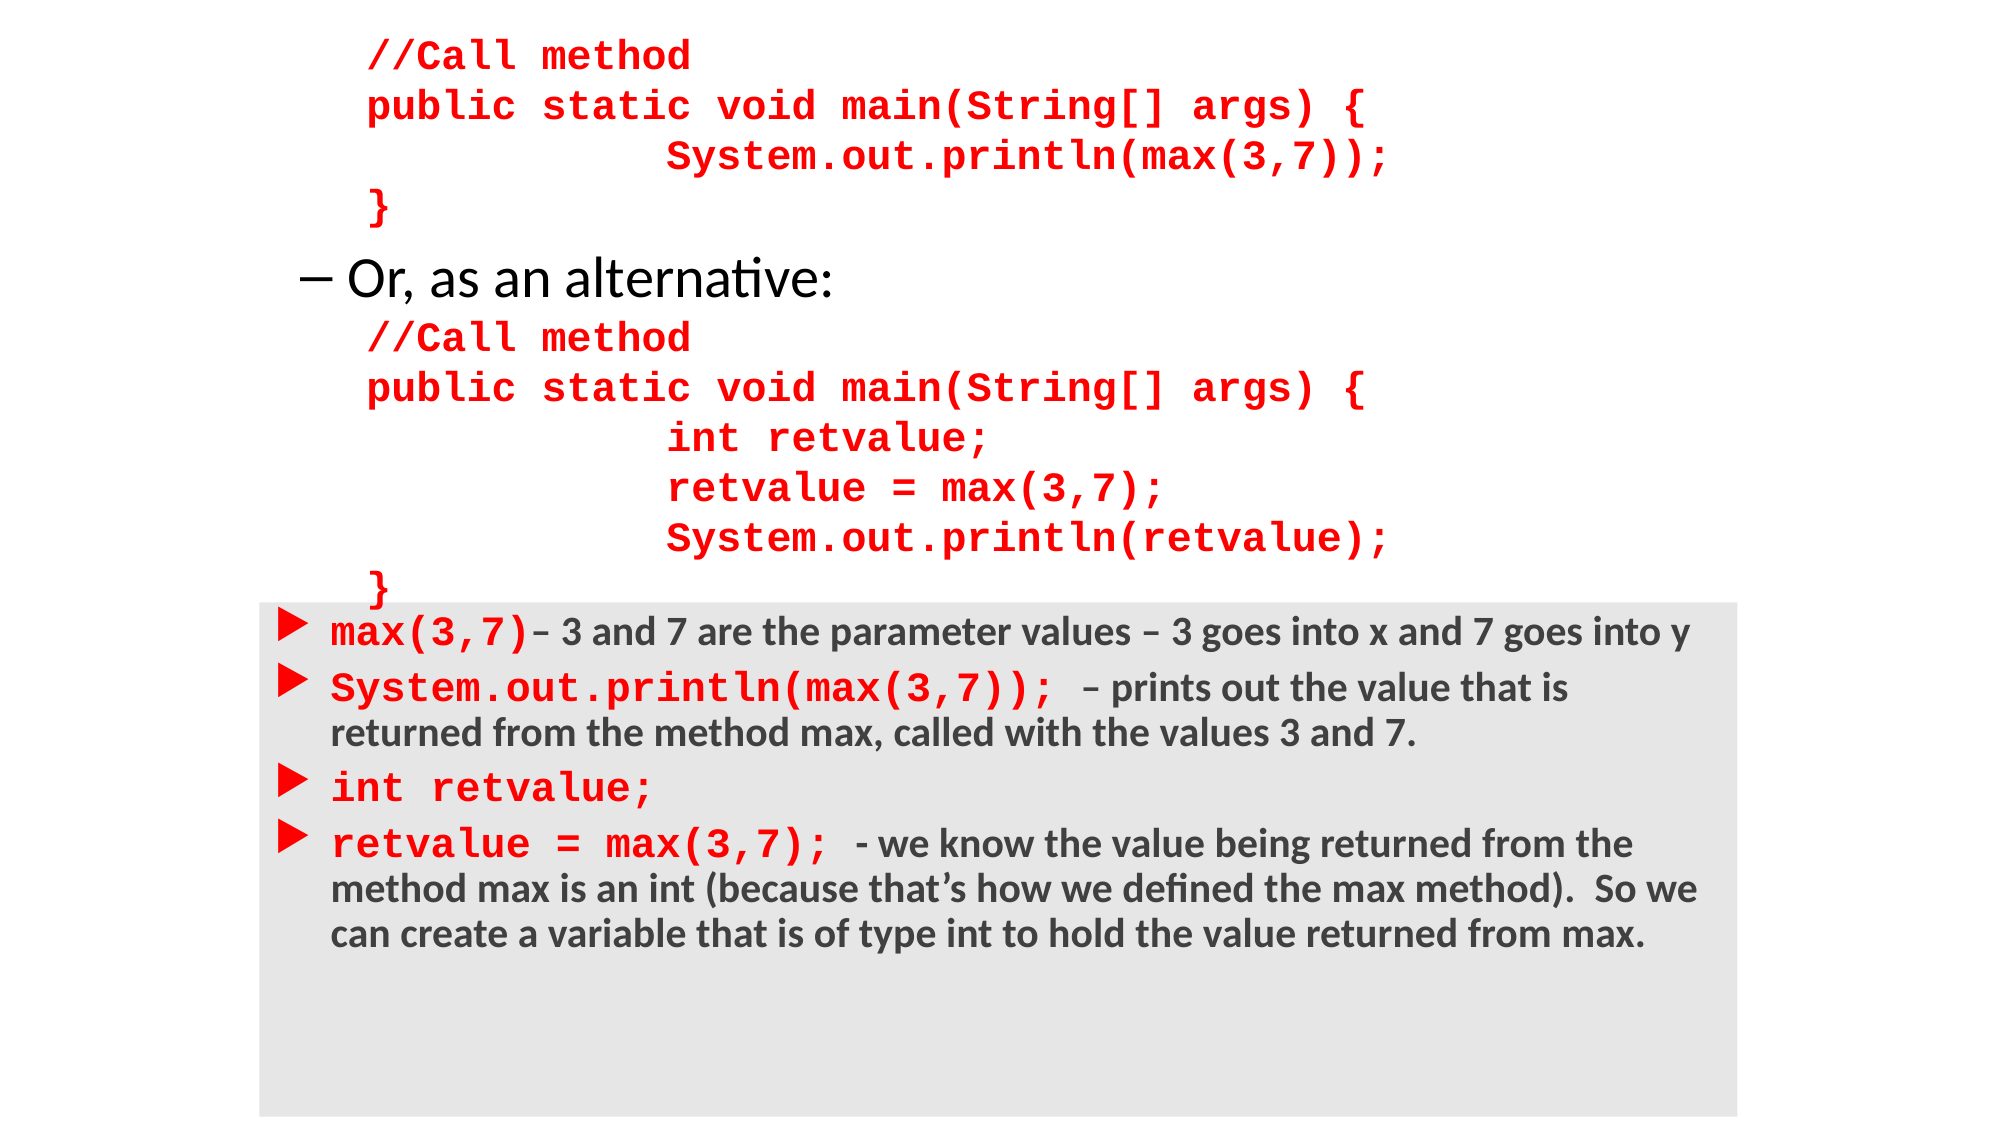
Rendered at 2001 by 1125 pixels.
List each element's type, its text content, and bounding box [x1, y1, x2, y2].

list max(3,7)– 3 and 7 are the parameter values – 3 goes into x and 7 goes into y System.out.println(max(3,7)); – prints out the value that is returned from the method max, called with the values 3 and 7. int retvalue; retvalue = max(3,7); - we know the value being returned from the method max is an int (because that’s how we defined the max method). So we can create a variable that is of type int to hold the value returned from max. [259, 602, 1738, 1117]
text_box //Call method public static void main(String[] args) { System.out.println(max(3,7)); } Or, as an alternative: //Call method public static void main(String[] args) { int retvalue; retvalue = max(3,7); System.out.println(retvalue); } [211, 20, 1531, 620]
